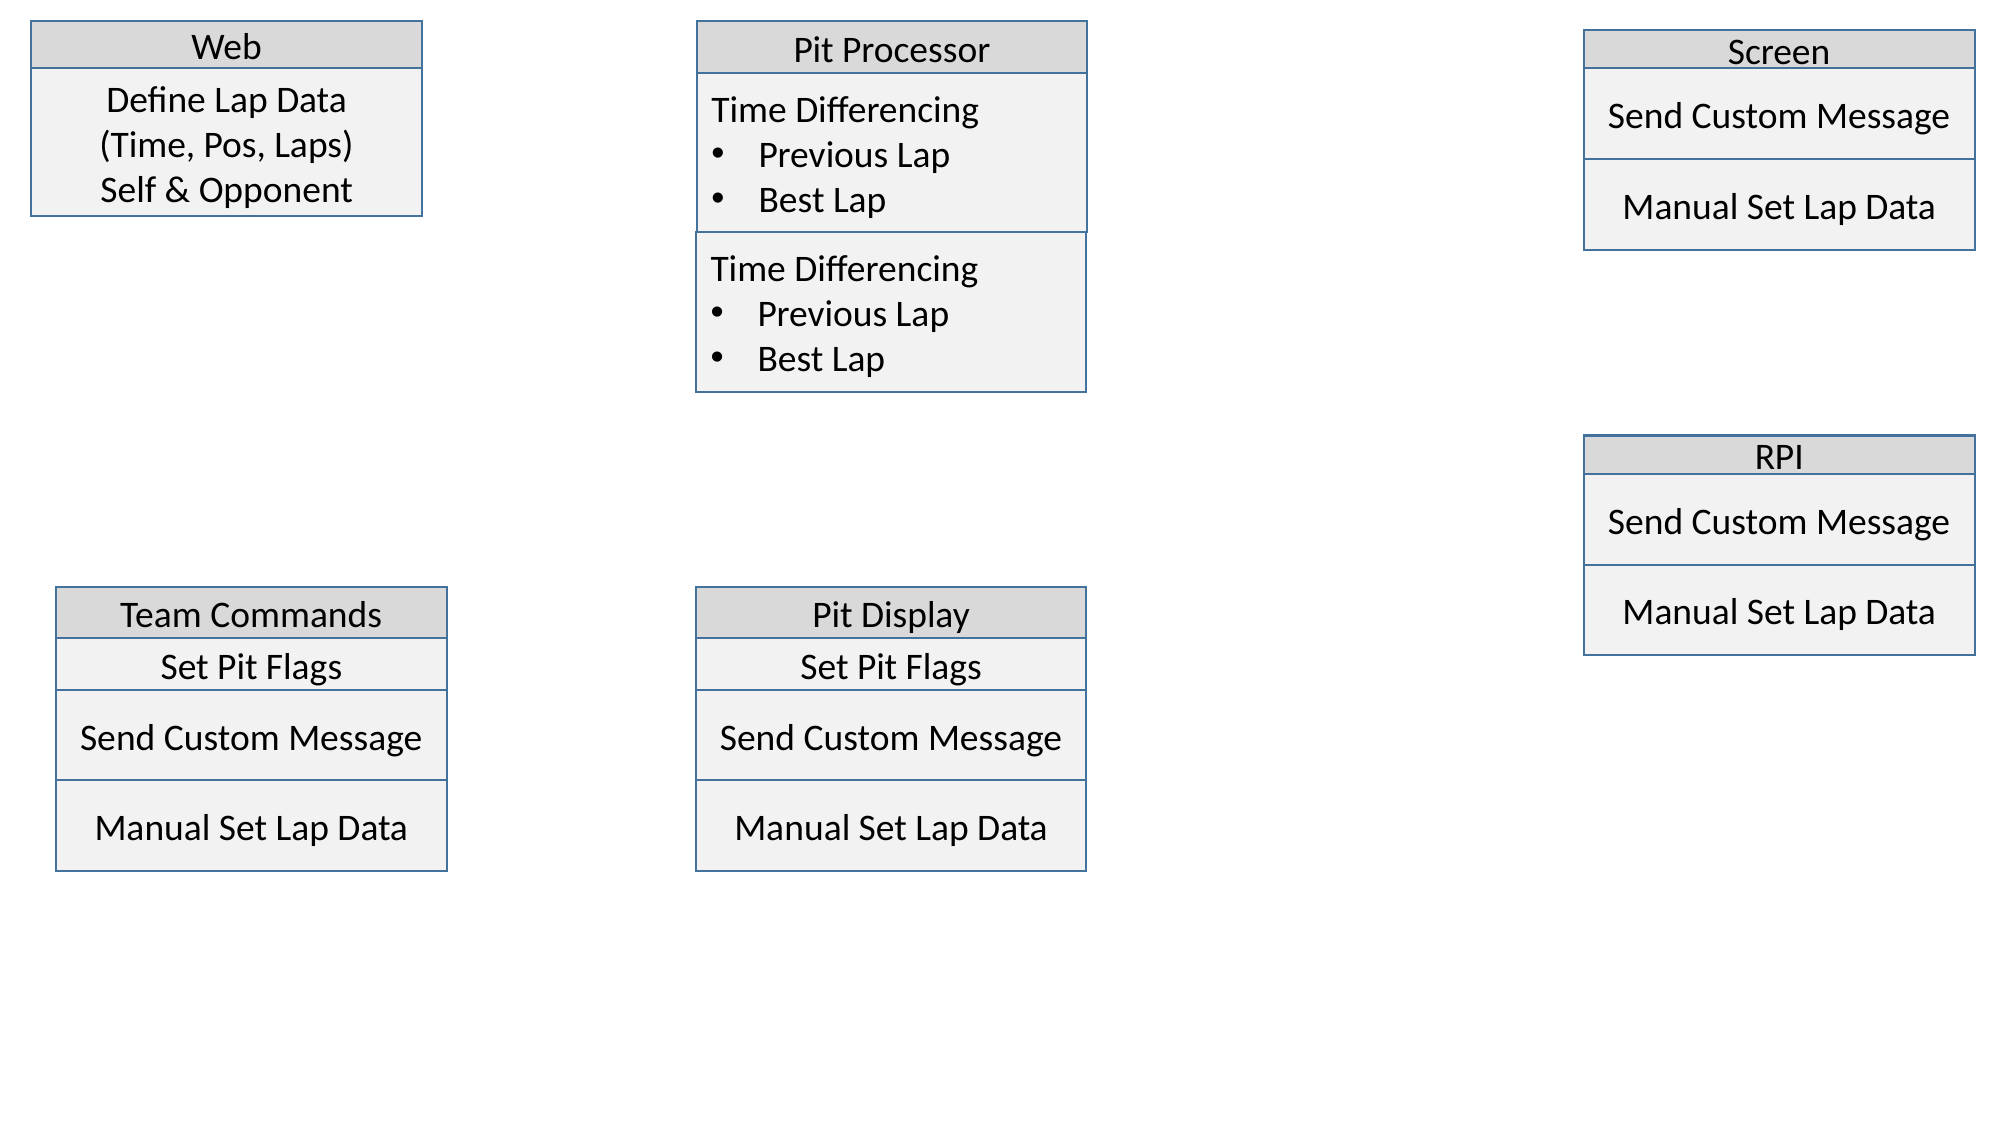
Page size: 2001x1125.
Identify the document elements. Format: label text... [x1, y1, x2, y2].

text_box Pit Display [695, 586, 1087, 637]
text_box Web [30, 20, 423, 67]
text_box Screen [1583, 29, 1976, 67]
text_box Send Custom Message [55, 689, 448, 779]
text_box Time Differencing Previous Lap Best Lap [695, 231, 1087, 393]
text_box Team Commands [55, 586, 448, 637]
text_box Set Pit Flags [55, 637, 448, 689]
text_box Manual Set Lap Data [1583, 158, 1976, 251]
text_box Send Custom Message [695, 689, 1087, 779]
text_box Pit Processor [696, 20, 1088, 72]
text_box Define Lap Data (Time, Pos, Laps) Self & Opponent [30, 67, 423, 217]
text_box Send Custom Message [1583, 67, 1976, 158]
text_box Manual Set Lap Data [55, 779, 448, 872]
text_box Set Pit Flags [695, 637, 1087, 689]
text_box Send Custom Message [1583, 473, 1976, 564]
text_box Manual Set Lap Data [1583, 564, 1976, 656]
text_box RPI [1583, 434, 1976, 473]
text_box Manual Set Lap Data [695, 779, 1087, 872]
text_box Time Differencing Previous Lap Best Lap [696, 72, 1088, 233]
